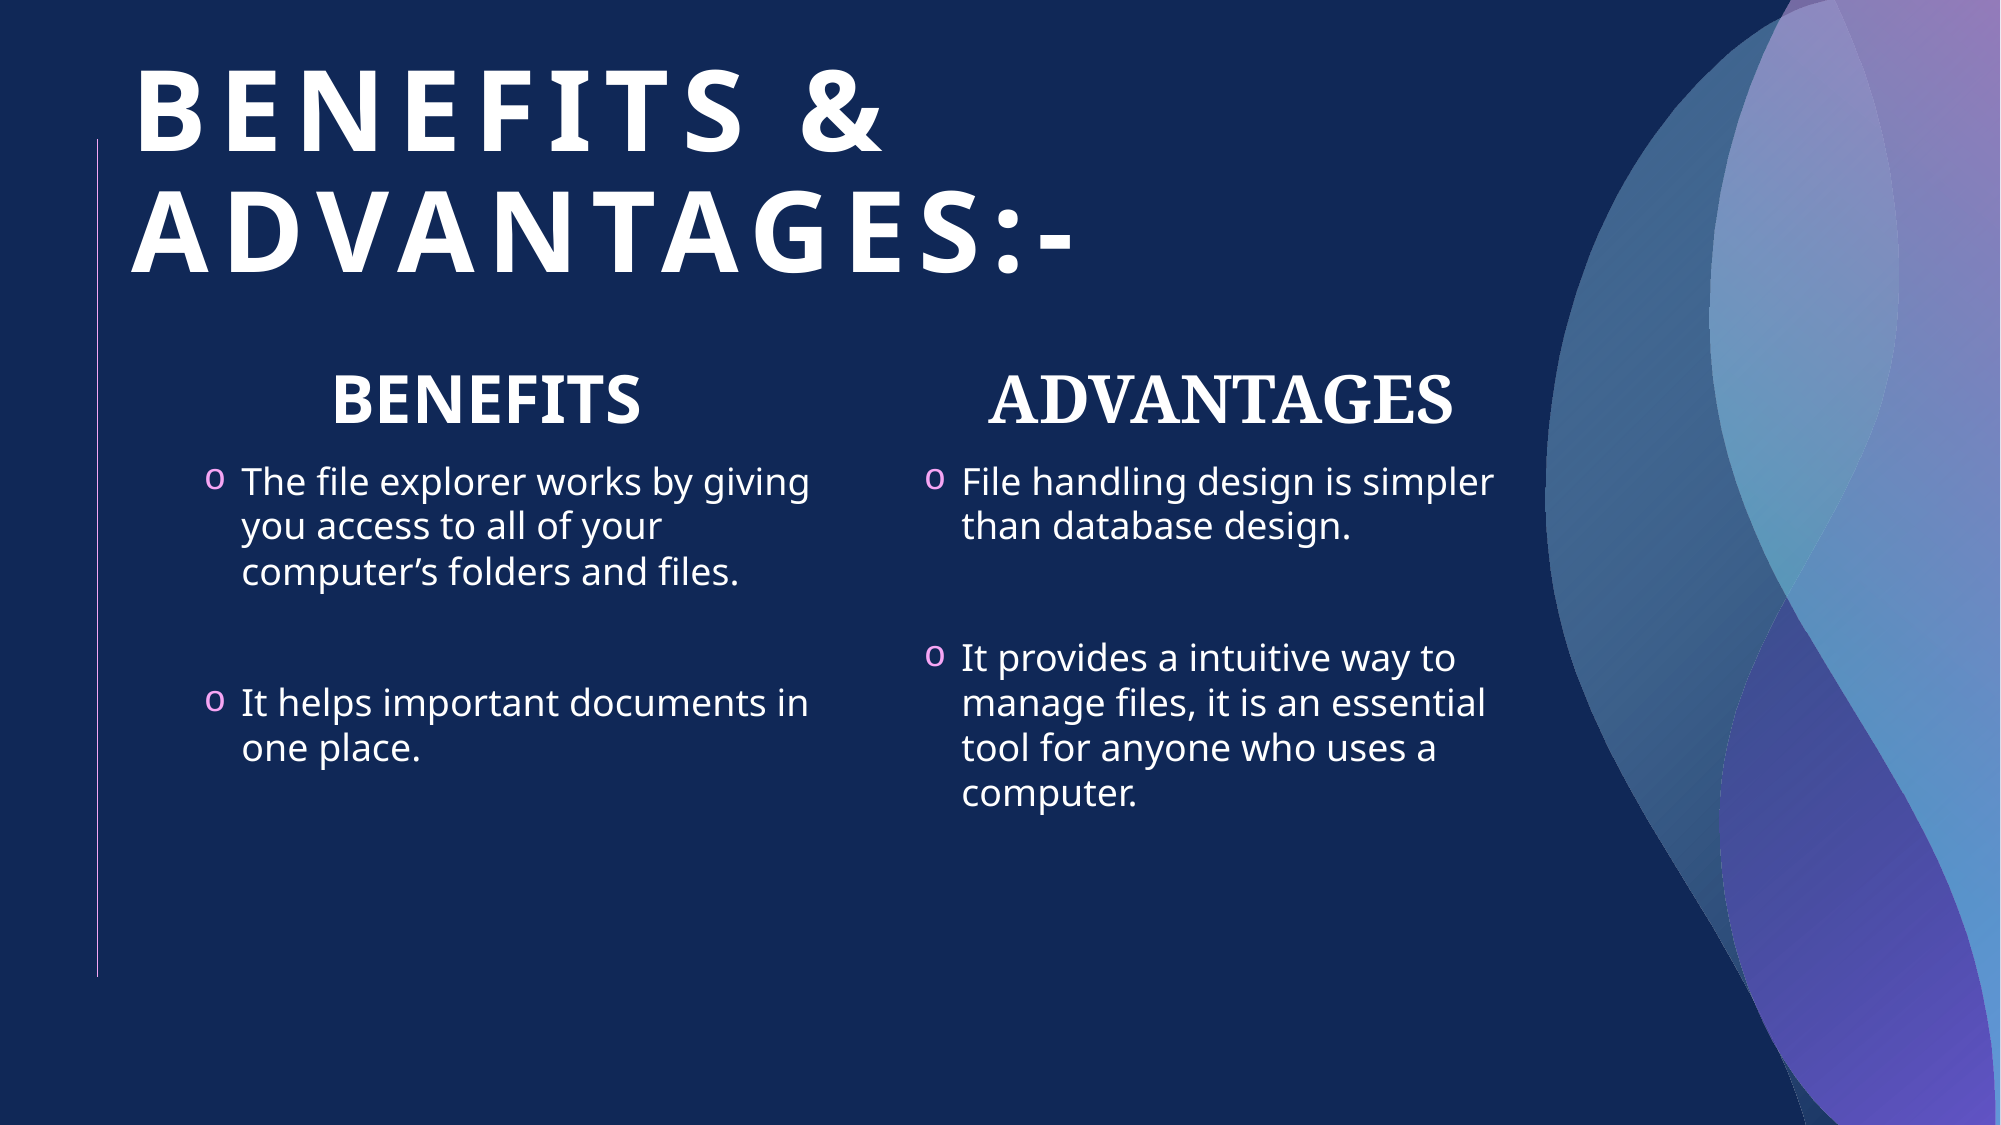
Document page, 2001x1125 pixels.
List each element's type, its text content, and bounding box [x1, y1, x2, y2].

list ADVANTAGES [908, 358, 1503, 440]
title BENEFITS & ADVANTAGES:- [116, 57, 1857, 305]
list BENEFITS [315, 358, 908, 440]
list File handling design is simpler than database design. It provides a intuitive way to manage files, it is an essential tool for anyone who uses a computer. [908, 450, 1572, 873]
list The file explorer works by giving you access to all of your computer’s folders and files. It helps important documents in one place. [188, 450, 852, 828]
